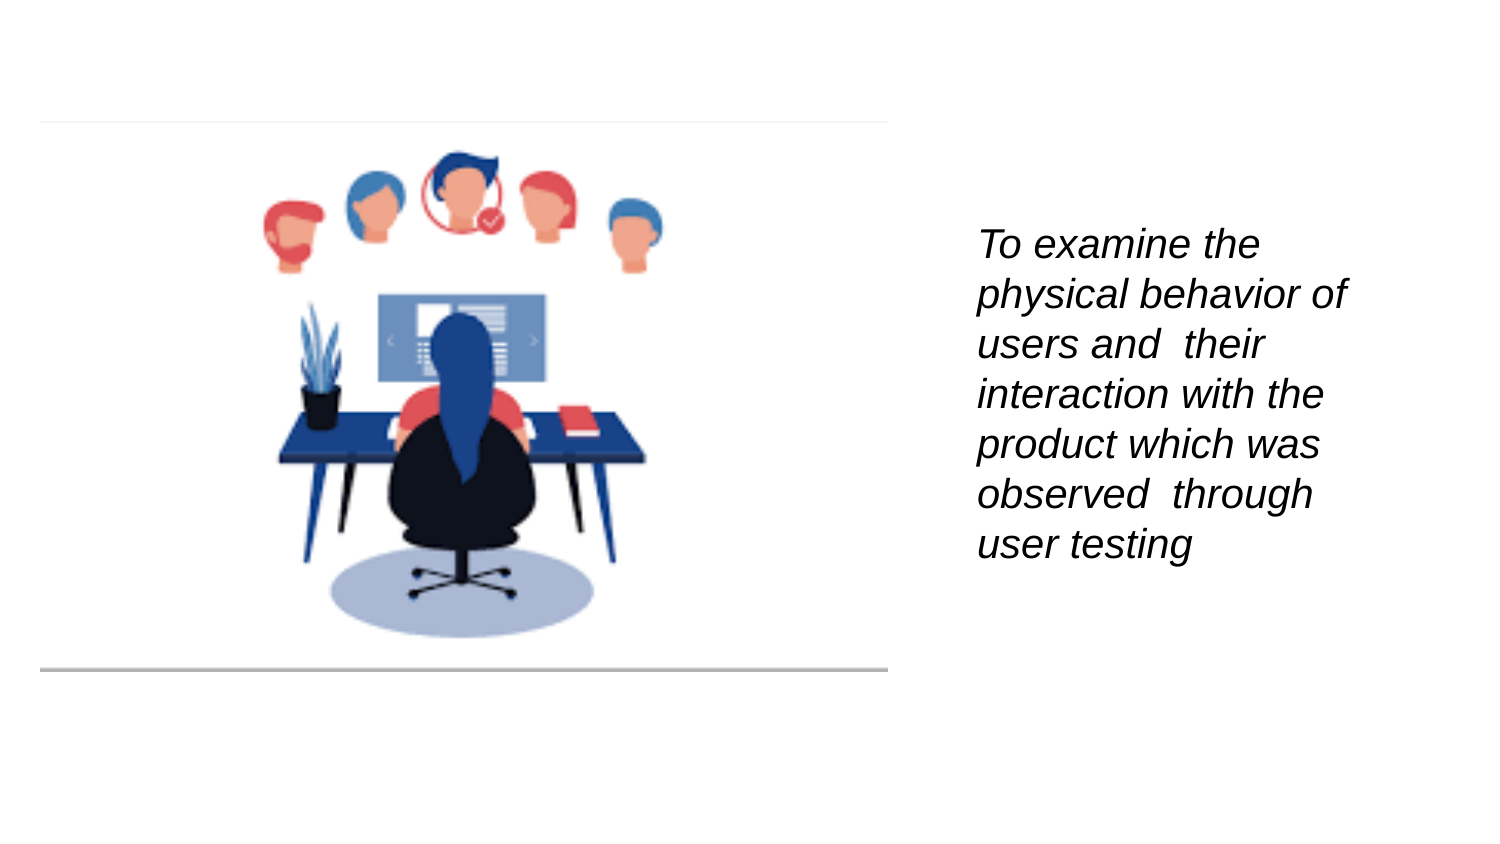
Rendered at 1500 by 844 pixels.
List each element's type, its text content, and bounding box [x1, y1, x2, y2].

picture [39, 121, 888, 673]
text_box To examine the physical behavior of users and their interaction with the product which was observed through user testing [962, 209, 1413, 575]
